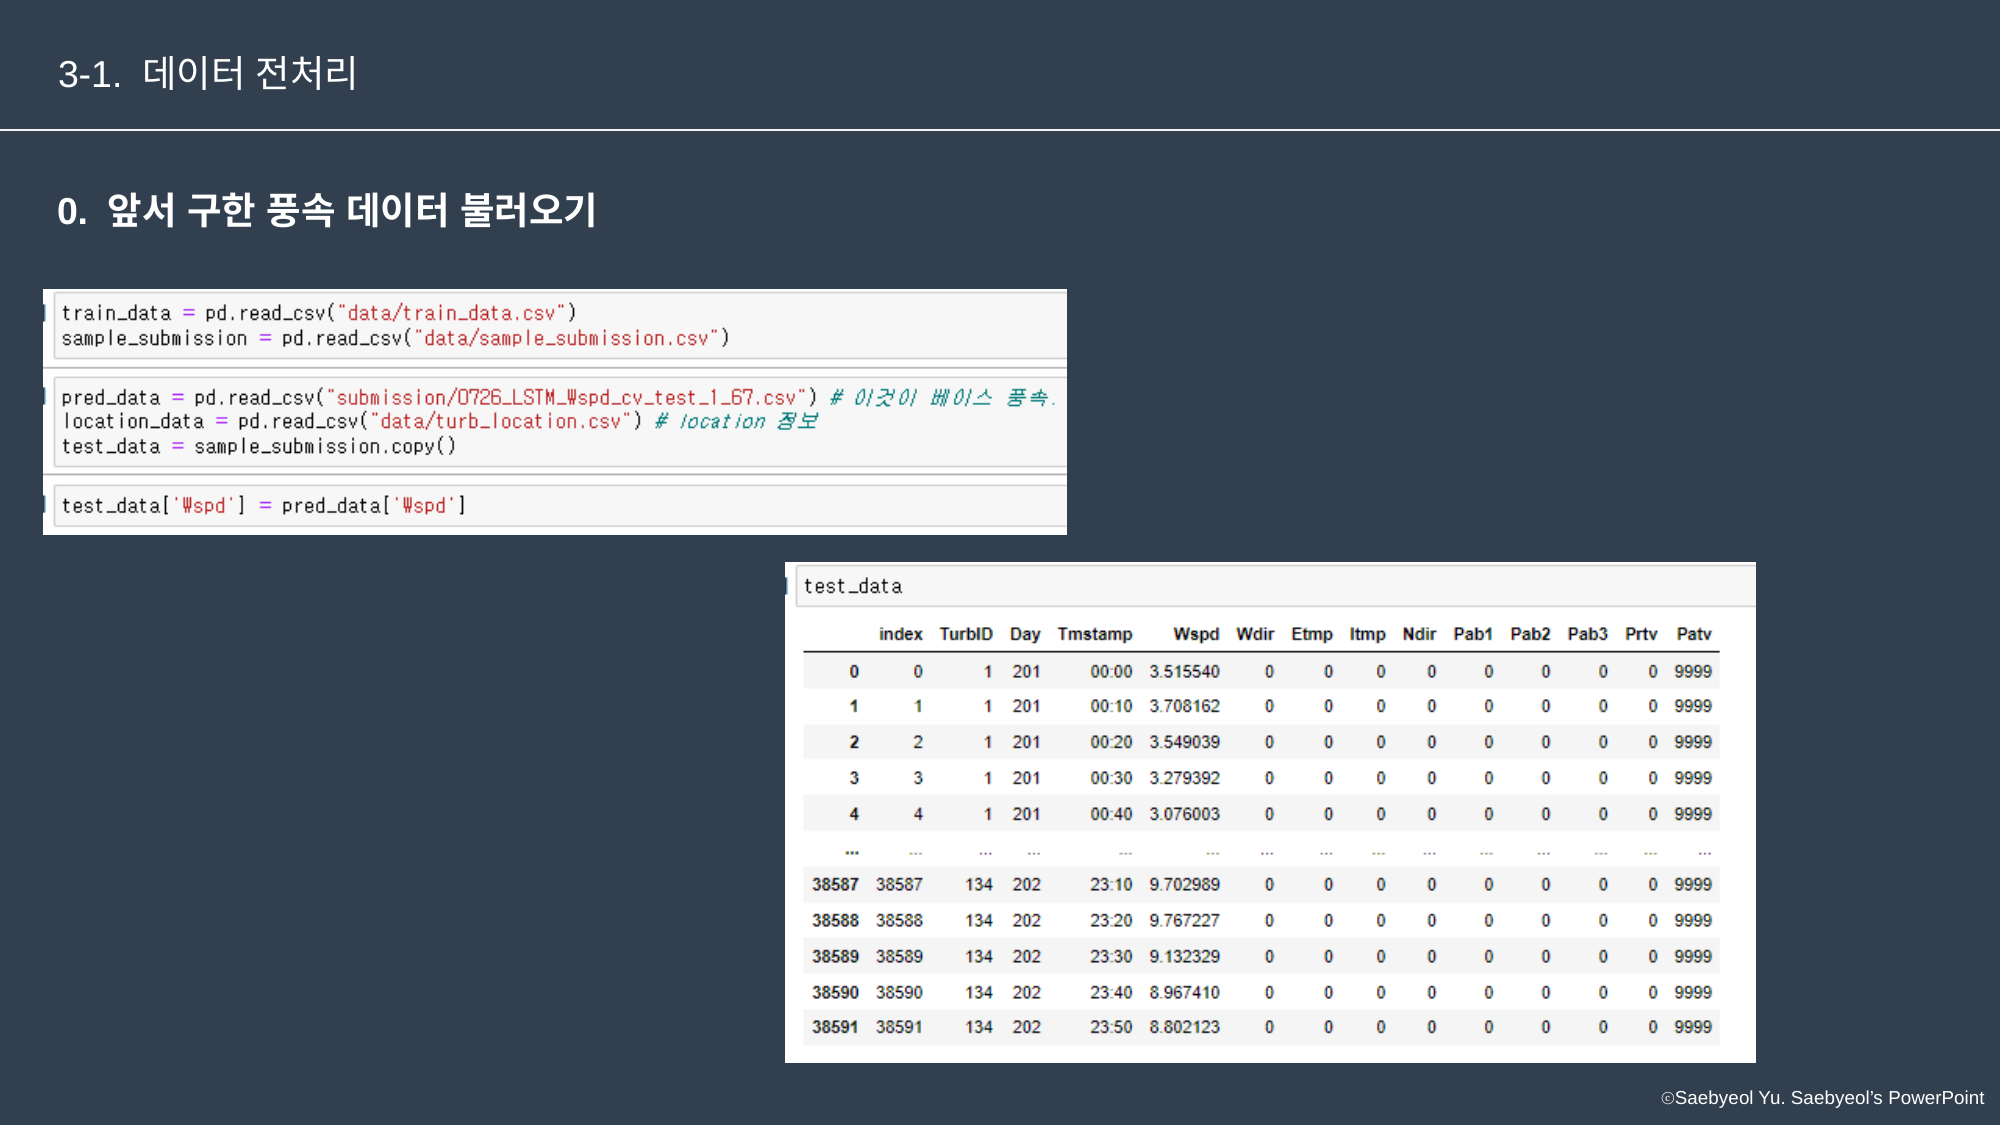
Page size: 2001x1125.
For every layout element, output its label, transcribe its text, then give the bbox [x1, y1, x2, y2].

picture [785, 562, 1757, 1063]
text_box 0. 앞서 구한 풍속 데이터 불러오기 [10, 179, 645, 240]
picture [42, 289, 1067, 535]
text_box 3-1. 데이터 전처리 [43, 42, 444, 103]
